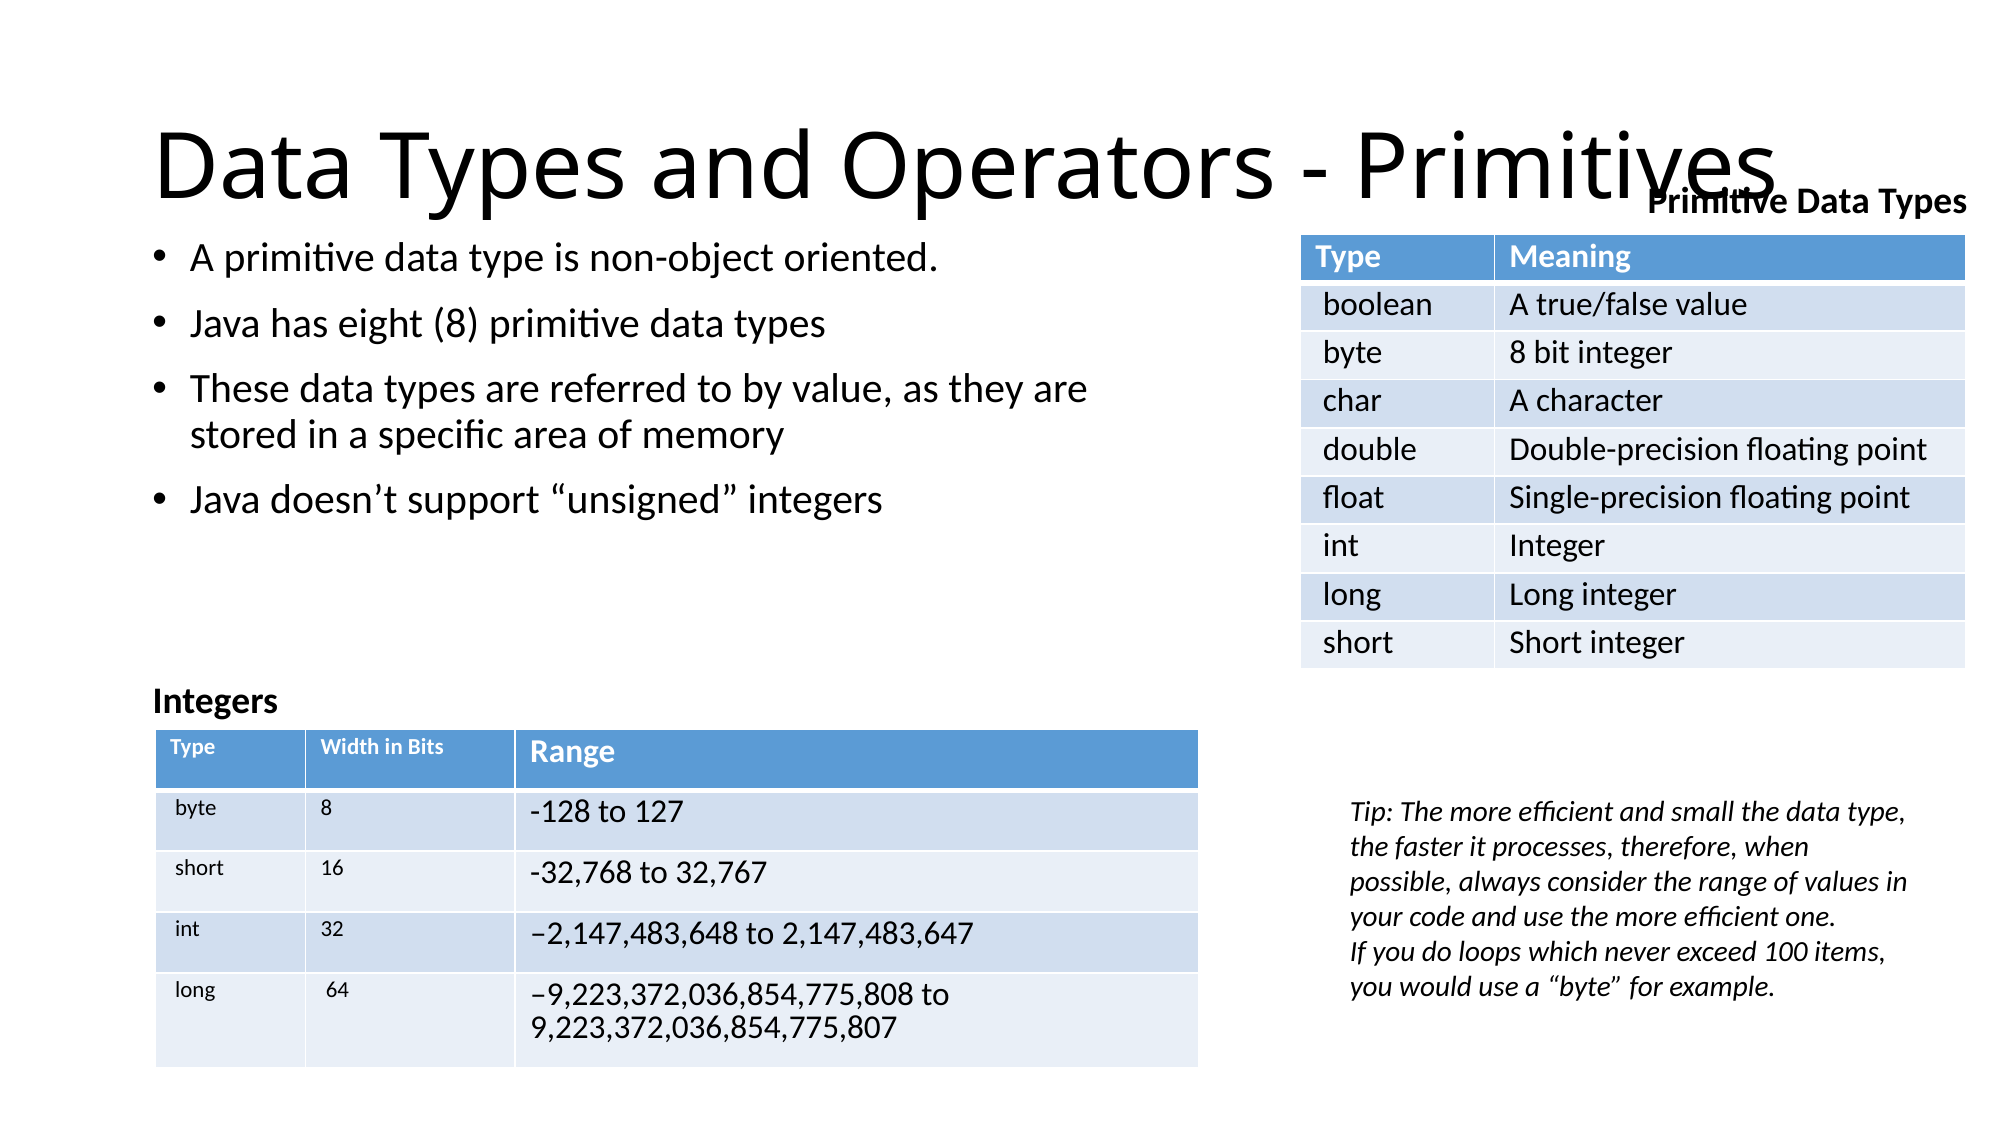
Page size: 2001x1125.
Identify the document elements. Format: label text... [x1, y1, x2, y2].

table_cell –2,147,483,648 to 2,147,483,647 [516, 913, 1198, 972]
table_cell long [1301, 574, 1494, 620]
table_cell –9,223,372,036,854,775,808 to 9,223,372,036,854,775,807 [516, 974, 1198, 1067]
table_cell A character [1495, 380, 1965, 427]
table_cell Long integer [1495, 574, 1965, 620]
table_cell char [1301, 380, 1494, 427]
title Data Types and Operators - Primitives [137, 59, 1863, 278]
table_cell Single-precision floating point [1495, 477, 1965, 523]
table_cell byte [1301, 332, 1494, 379]
table_header Type [156, 730, 305, 788]
table_cell 8 bit integer [1495, 332, 1965, 379]
table_cell 16 [306, 852, 514, 911]
table_cell Double-precision floating point [1495, 429, 1965, 475]
table_cell 32 [306, 913, 514, 972]
text_box Primitive Data Types [1632, 168, 1983, 229]
table_header Type [1301, 235, 1494, 280]
table_cell short [156, 852, 305, 911]
table_cell 64 [306, 974, 514, 1067]
list A primitive data type is non-object oriented. Java has eight (8) primitive data types These data types are referred to by value, as they are stored in a specific area of memory Java doesn’t support “unsigned” integers [137, 227, 1198, 572]
table_cell float [1301, 477, 1494, 523]
table_cell double [1301, 429, 1494, 475]
table_cell -32,768 to 32,767 [516, 852, 1198, 911]
table_cell byte [156, 793, 305, 850]
table_cell Integer [1495, 525, 1965, 572]
table_cell 8 [306, 793, 514, 850]
table_cell -128 to 127 [516, 793, 1198, 850]
table_cell A true/false value [1495, 286, 1965, 330]
table_header Width in Bits [306, 730, 514, 788]
text_box Tip: The more efficient and small the data type, the faster it processes, therefore, when possible, always consider the range of values in your code and use the more efficient one. If you do loops which never exceed 100 items, you would use a “byte” for example. [1335, 785, 1931, 1010]
table_header Meaning [1495, 235, 1965, 280]
table_cell short [1301, 622, 1494, 668]
table_header Range [516, 730, 1198, 788]
table_cell int [1301, 525, 1494, 572]
table_cell int [156, 913, 305, 972]
text_box Integers [137, 668, 294, 729]
table_cell long [156, 974, 305, 1067]
table_cell boolean [1301, 286, 1494, 330]
table_cell Short integer [1495, 622, 1965, 668]
